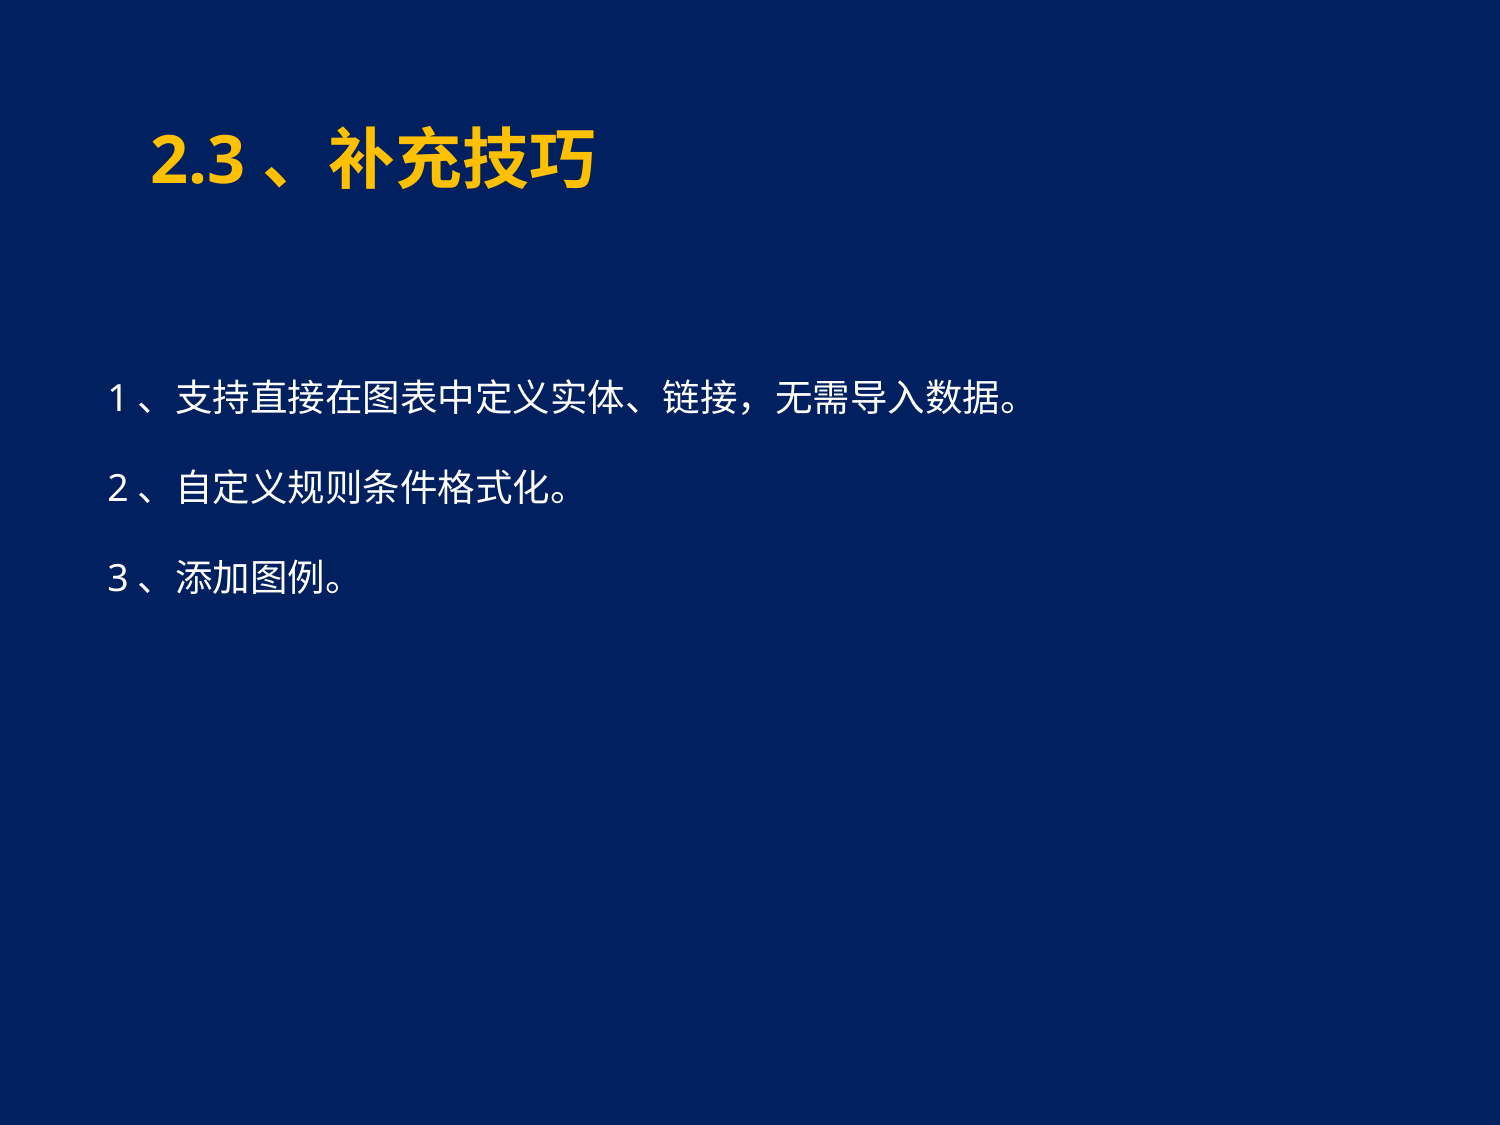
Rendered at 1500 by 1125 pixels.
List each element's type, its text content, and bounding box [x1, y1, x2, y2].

title 2.3、补充技巧 [135, 63, 1486, 252]
text_box 1、支持直接在图表中定义实体、链接，无需导入数据。 2、自定义规则条件格式化。 3、添加图例。 [92, 366, 1407, 607]
